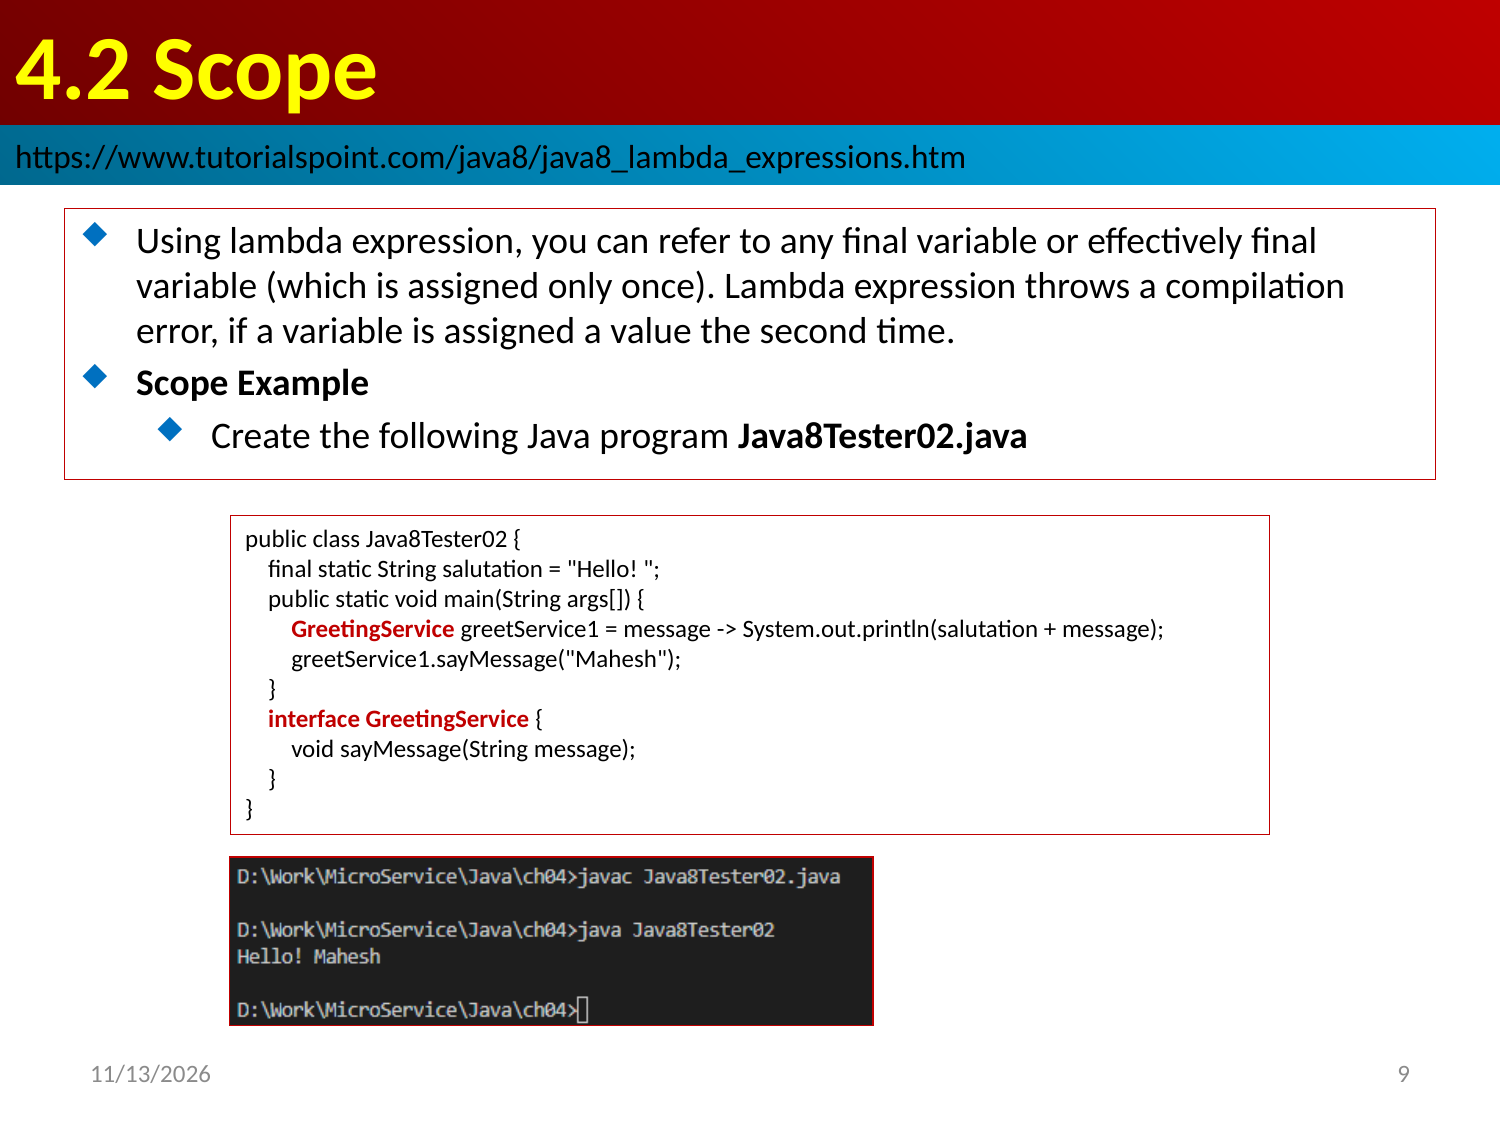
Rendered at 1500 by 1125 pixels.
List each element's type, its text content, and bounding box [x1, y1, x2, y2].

picture [229, 857, 873, 1026]
slide_number 9 [1074, 1042, 1425, 1103]
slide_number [75, 1042, 425, 1103]
text_box public class Java8Tester02 { final static String salutation = "Hello! "; public static void main(String args[]) { GreetingService greetService1 = message -> System.out.println(salutation + message); greetService1.sayMessage("Mahesh"); } interface GreetingService { void sayMessage(String message); } } [230, 515, 1270, 835]
text_box https://www.tutorialspoint.com/java8/java8_lambda_expressions.htm [0, 125, 1500, 185]
text_box Using lambda expression, you can refer to any final variable or effectively final variable (which is assigned only once). Lambda expression throws a compilation error, if a variable is assigned a value the second time. Scope Example Create the following Java program Java8Tester02.java [64, 208, 1436, 480]
title 4.2 Scope [0, 0, 1500, 125]
